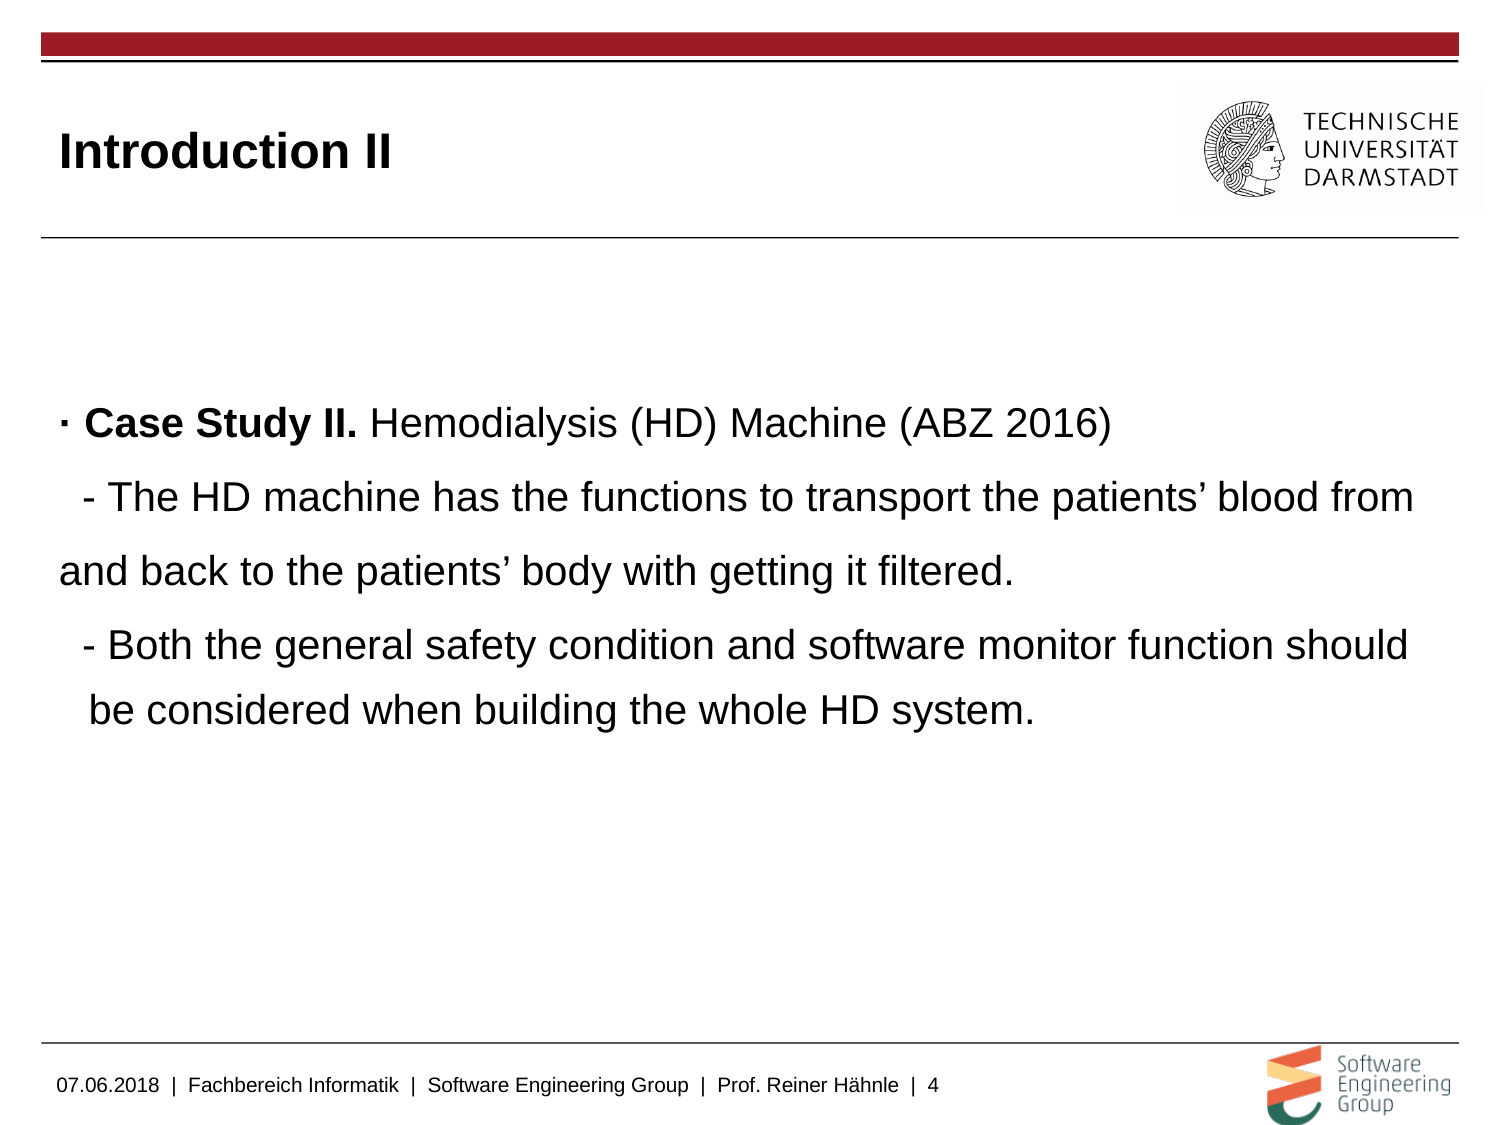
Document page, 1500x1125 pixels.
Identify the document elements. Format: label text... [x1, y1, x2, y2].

picture [1265, 1042, 1453, 1125]
title Introduction II [58, 79, 1149, 218]
picture [1175, 84, 1483, 214]
list · Case Study II. Hemodialysis (HD) Machine (ABZ 2016) - The HD machine has the functions to transport the patients’ blood from and back to the patients’ body with getting it filtered. - Both the general safety condition and software monitor function should be considered when building the whole HD system. [58, 373, 1436, 1001]
